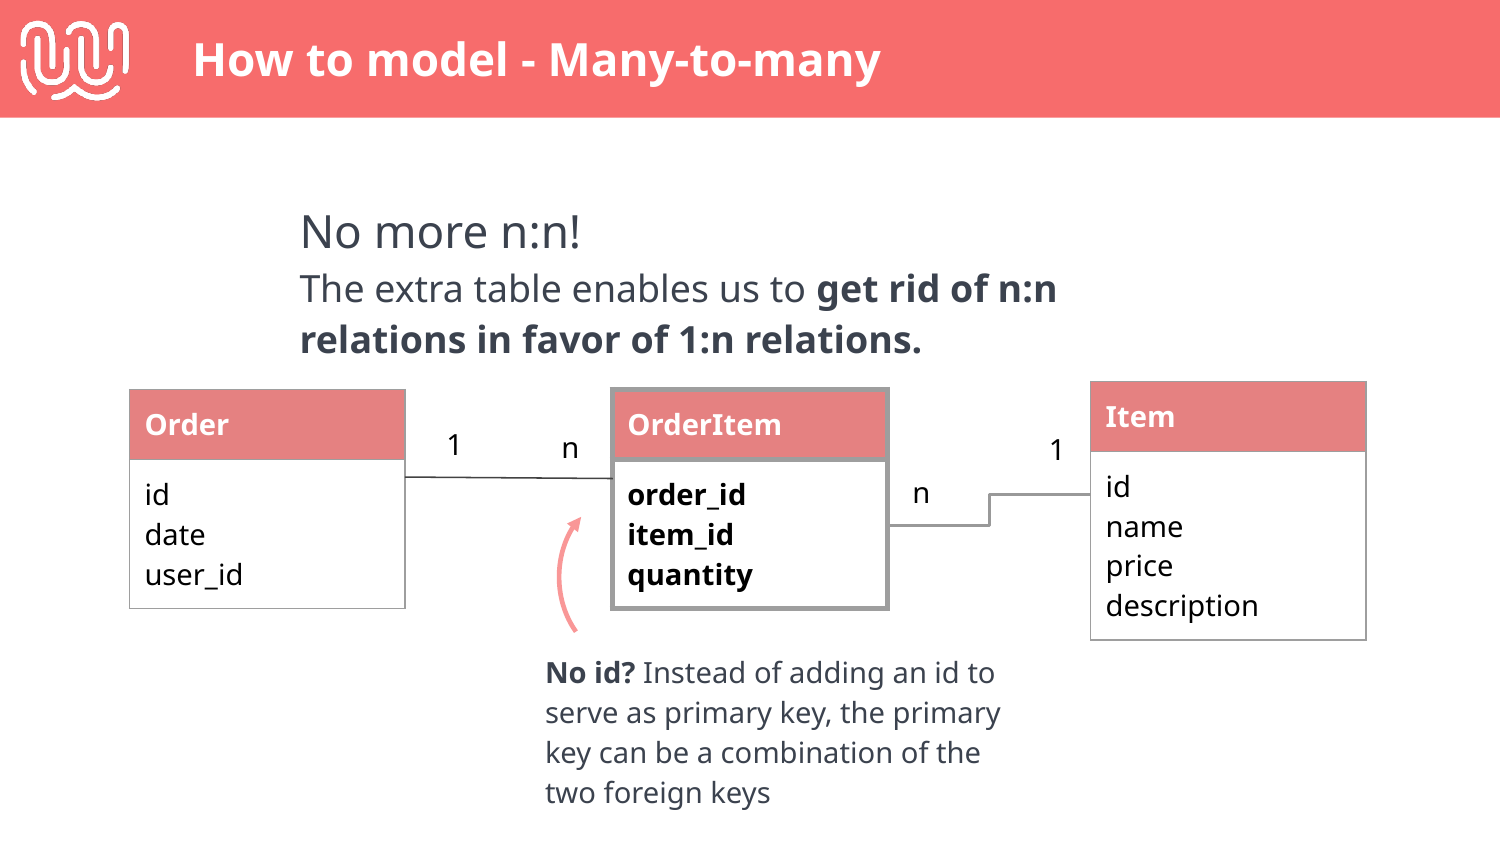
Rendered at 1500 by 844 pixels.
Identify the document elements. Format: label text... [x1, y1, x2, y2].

table_cell id date user_id [130, 460, 404, 608]
text_box 1 [1023, 415, 1091, 483]
picture [20, 20, 134, 101]
text_box n [887, 458, 955, 493]
text_box n [528, 413, 610, 475]
text_box [559, 516, 582, 632]
list No more n:n! The extra table enables us to get rid of n:n relations in favor of 1:n relations. [299, 179, 1201, 377]
list No id? Instead of adding an id to serve as primary key, the primary key can be a combination of the two foreign keys [544, 630, 1024, 829]
text_box 1 [404, 410, 505, 476]
table_cell id name price description [1091, 452, 1365, 639]
table_header Item [1091, 382, 1365, 451]
table_header Order [130, 390, 404, 459]
table_cell order_id item_id quantity [615, 462, 885, 606]
table_header OrderItem [615, 392, 885, 457]
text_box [887, 494, 1092, 526]
title How to model - Many-to-many [192, 0, 1257, 118]
